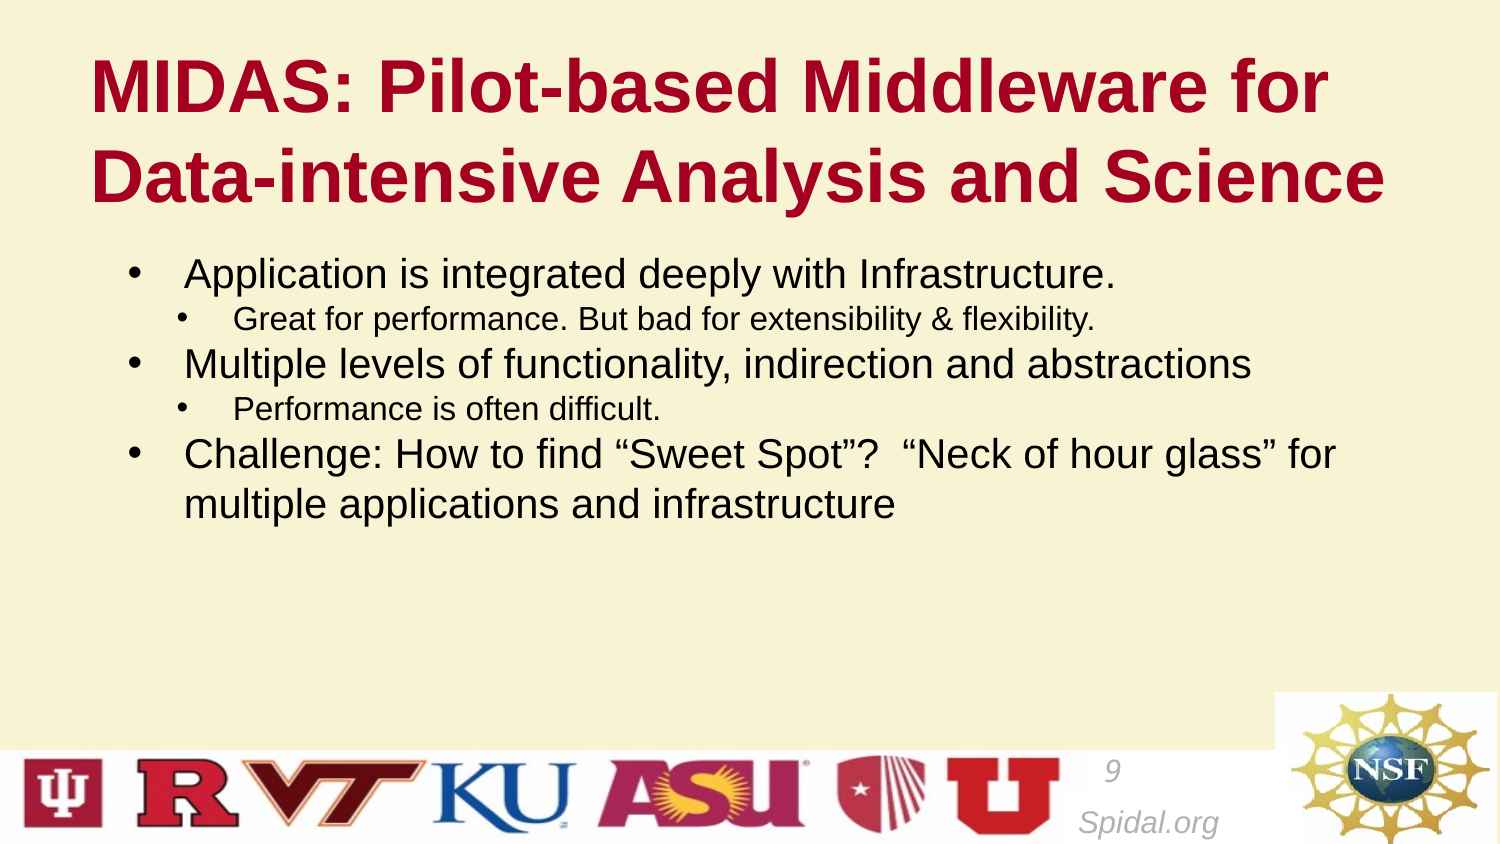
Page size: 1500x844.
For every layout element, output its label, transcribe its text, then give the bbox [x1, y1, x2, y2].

title MIDAS: Pilot-based Middleware for Data-intensive Analysis and Science [75, 33, 1425, 221]
picture [0, 750, 1063, 844]
picture [1301, 692, 1497, 844]
list Application is integrated deeply with Infrastructure. Great for performance. But bad for extensibility & flexibility. Multiple levels of functionality, indirection and abstractions Performance is often difficult. Challenge: How to find “Sweet Spot”? “Neck of hour glass” for multiple applications and infrastructure [75, 239, 1425, 808]
